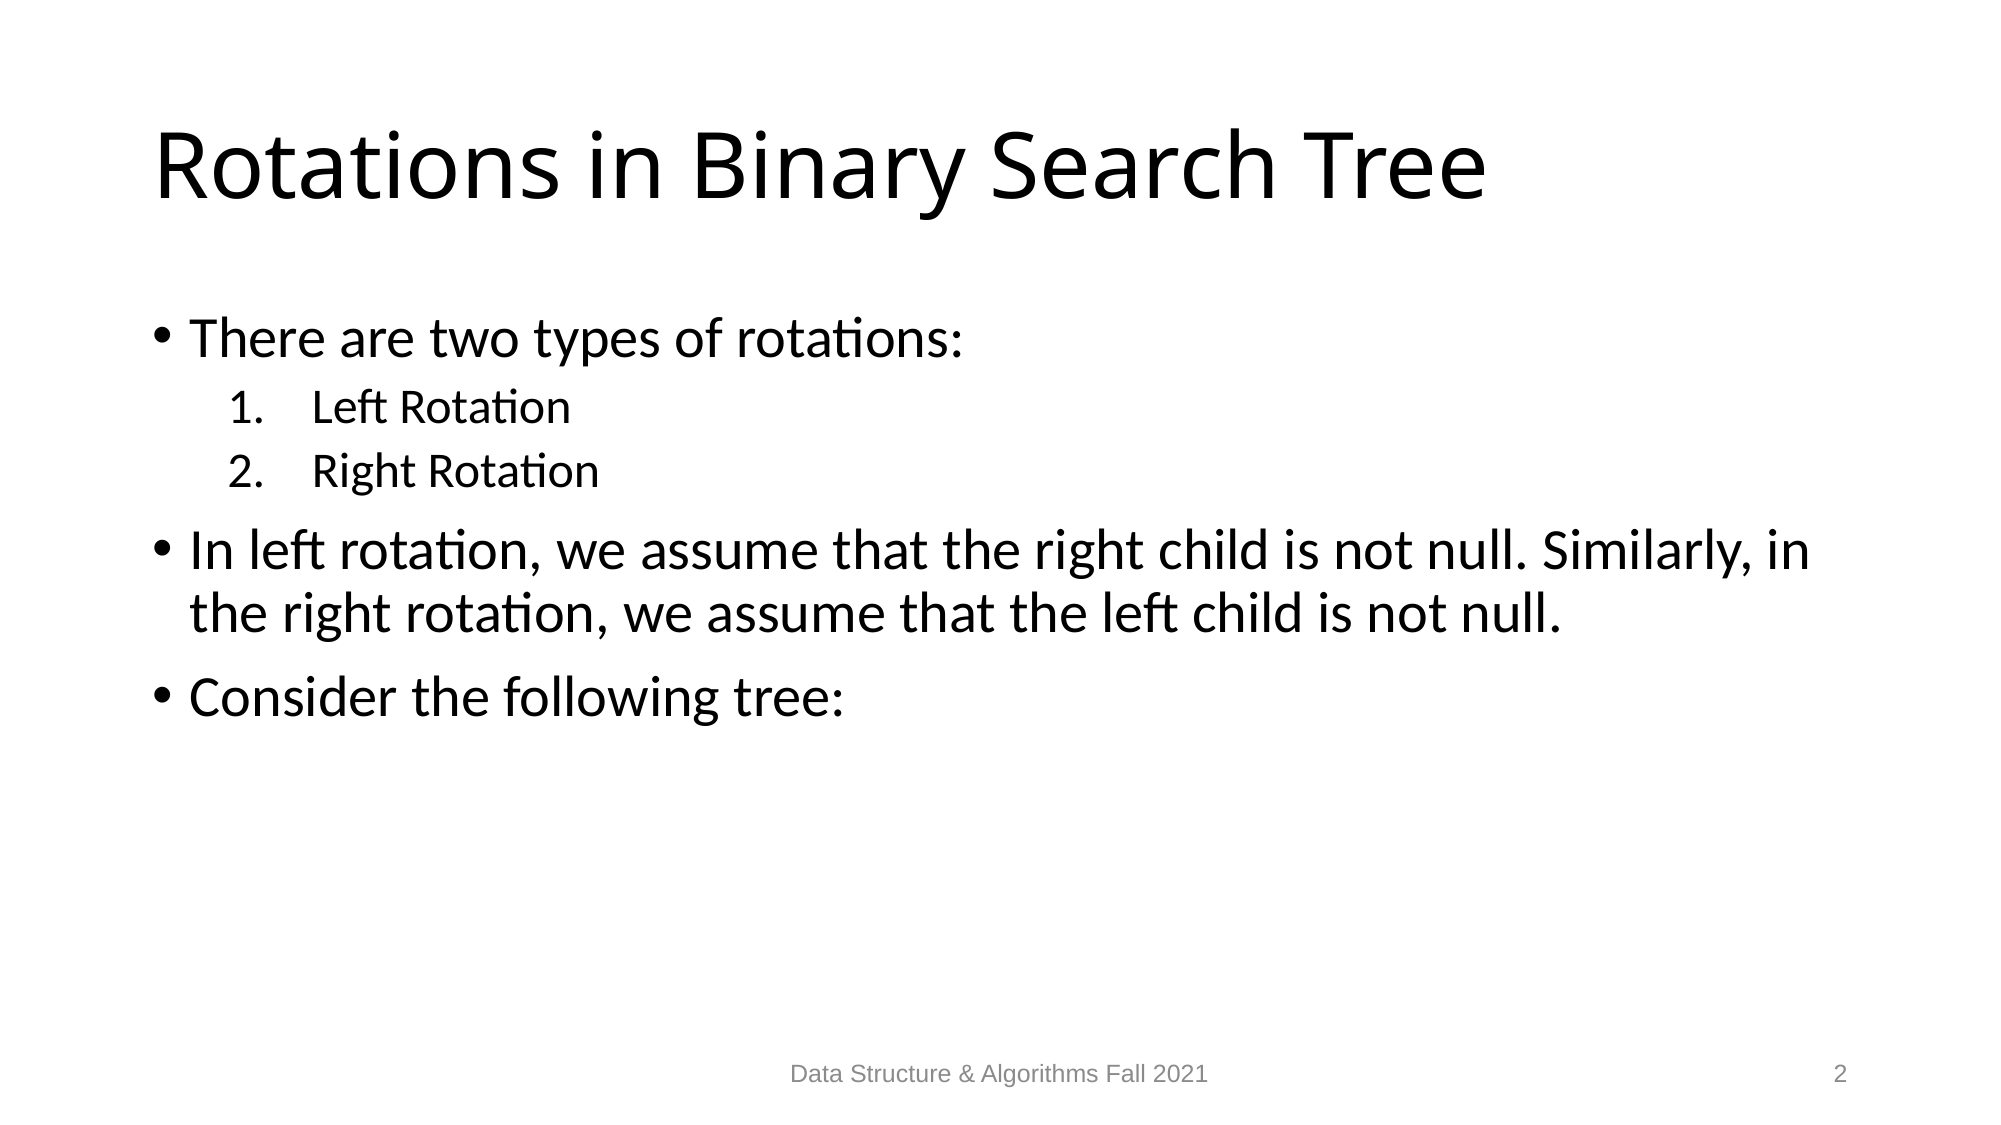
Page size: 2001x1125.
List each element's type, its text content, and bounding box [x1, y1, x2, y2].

footer Data Structure & Algorithms Fall 2021 [662, 1042, 1338, 1103]
slide_number 2 [1412, 1042, 1863, 1103]
list There are two types of rotations: Left Rotation Right Rotation In left rotation, we assume that the right child is not null. Similarly, in the right rotation, we assume that the left child is not null. Consider the following tree: [137, 299, 1863, 1014]
title Rotations in Binary Search Tree [137, 59, 1863, 278]
